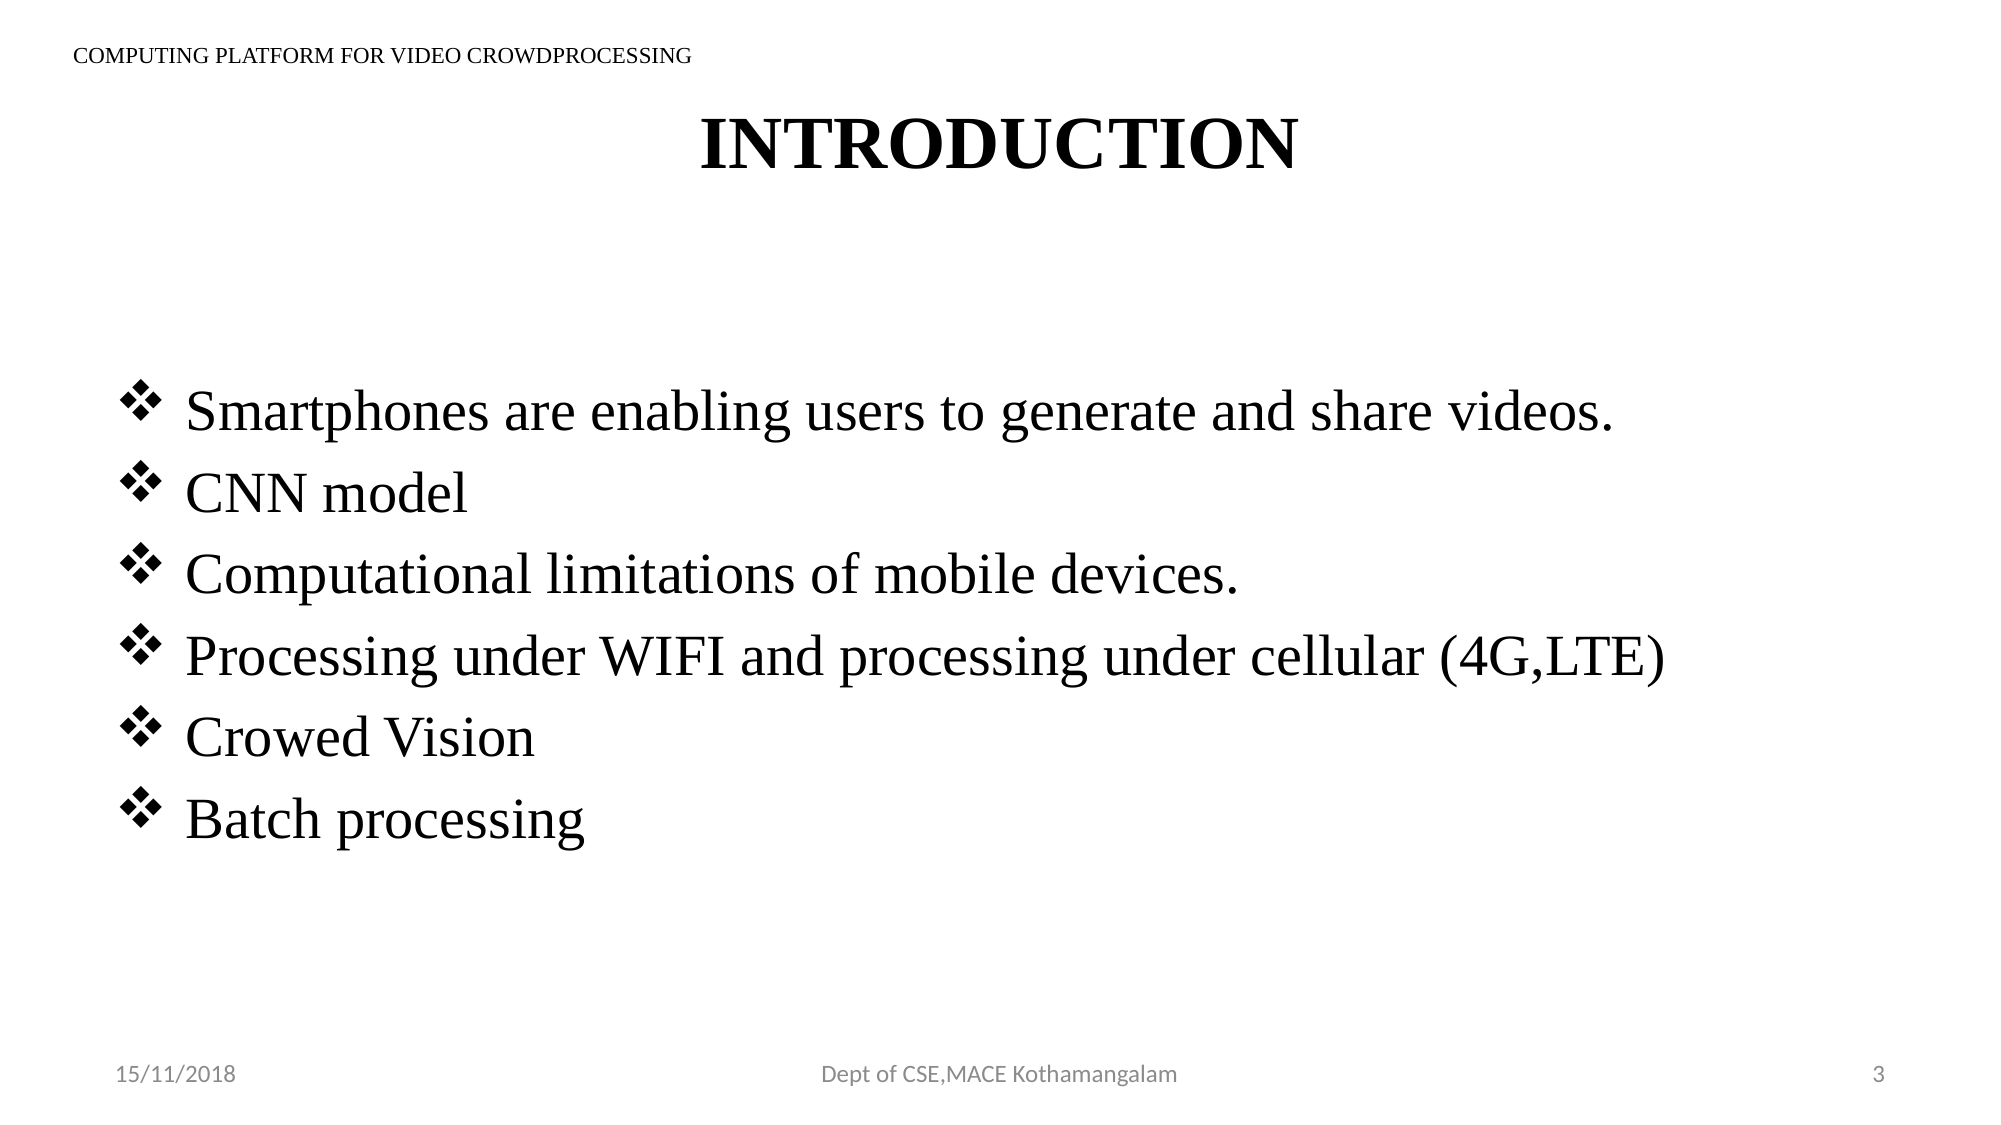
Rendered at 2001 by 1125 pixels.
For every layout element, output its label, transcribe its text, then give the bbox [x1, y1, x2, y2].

footer Dept of CSE,MACE Kothamangalam [683, 1042, 1317, 1103]
list Smartphones are enabling users to generate and share videos. CNN model Computational limitations of mobile devices. Processing under WIFI and processing under cellular (4G,LTE) Crowed Vision Batch processing [99, 283, 1900, 1005]
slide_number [99, 1042, 567, 1103]
slide_number 3 [1433, 1042, 1900, 1103]
title INTRODUCTION [99, 45, 1900, 233]
text_box COMPUTING PLATFORM FOR VIDEO CROWDPROCESSING [58, 33, 714, 103]
